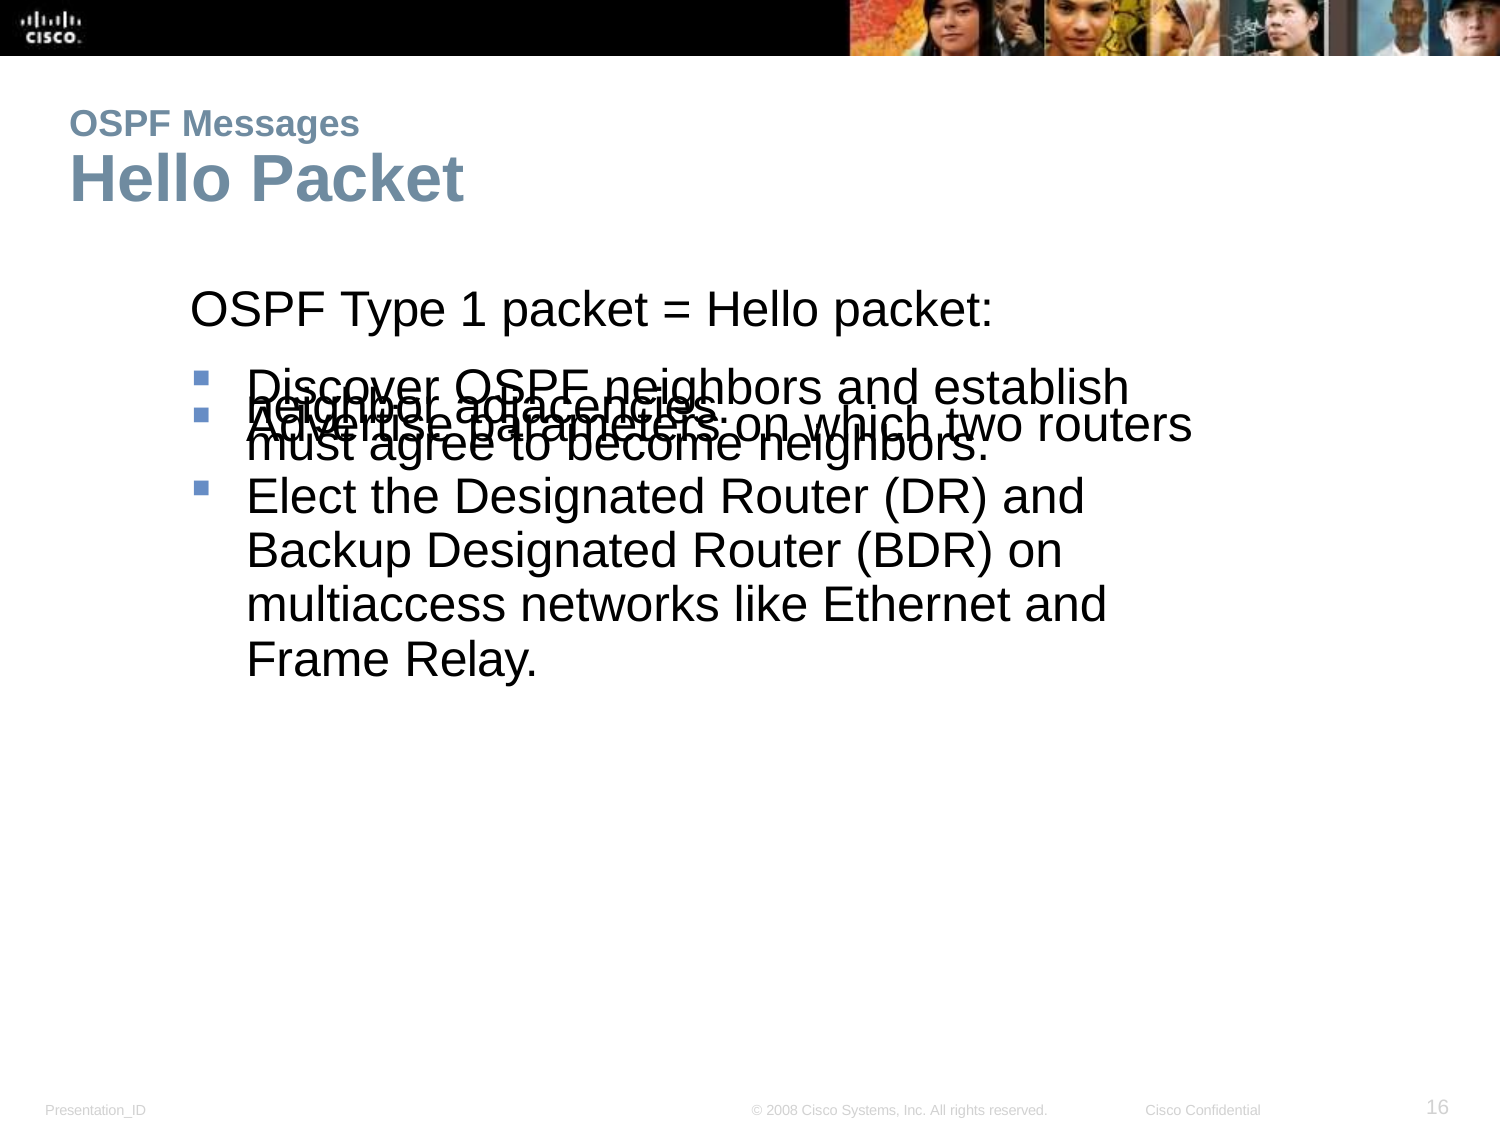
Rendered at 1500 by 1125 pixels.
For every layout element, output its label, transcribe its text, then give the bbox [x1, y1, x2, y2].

text_box Cisco Confidential [1143, 1100, 1264, 1125]
text_box <number> [1422, 1093, 1454, 1125]
text_box OSPF Type 1 packet = Hello packet: Discover OSPF neighbors and establish neighbor adjacencies. Advertise parameters on which two routers must agree to become neighbors. Elect the Designated Router (DR) and Backup Designated Router (BDR) on multiaccess networks like Ethernet and Frame Relay. [187, 273, 1197, 912]
text_box Hello Packet [67, 132, 468, 323]
text_box OSPF Messages [67, 96, 363, 132]
text_box Presentation_ID [43, 1100, 151, 1119]
picture [0, 0, 1500, 56]
text_box © 2008 Cisco Systems, Inc. All rights reserved. [749, 1100, 1058, 1125]
